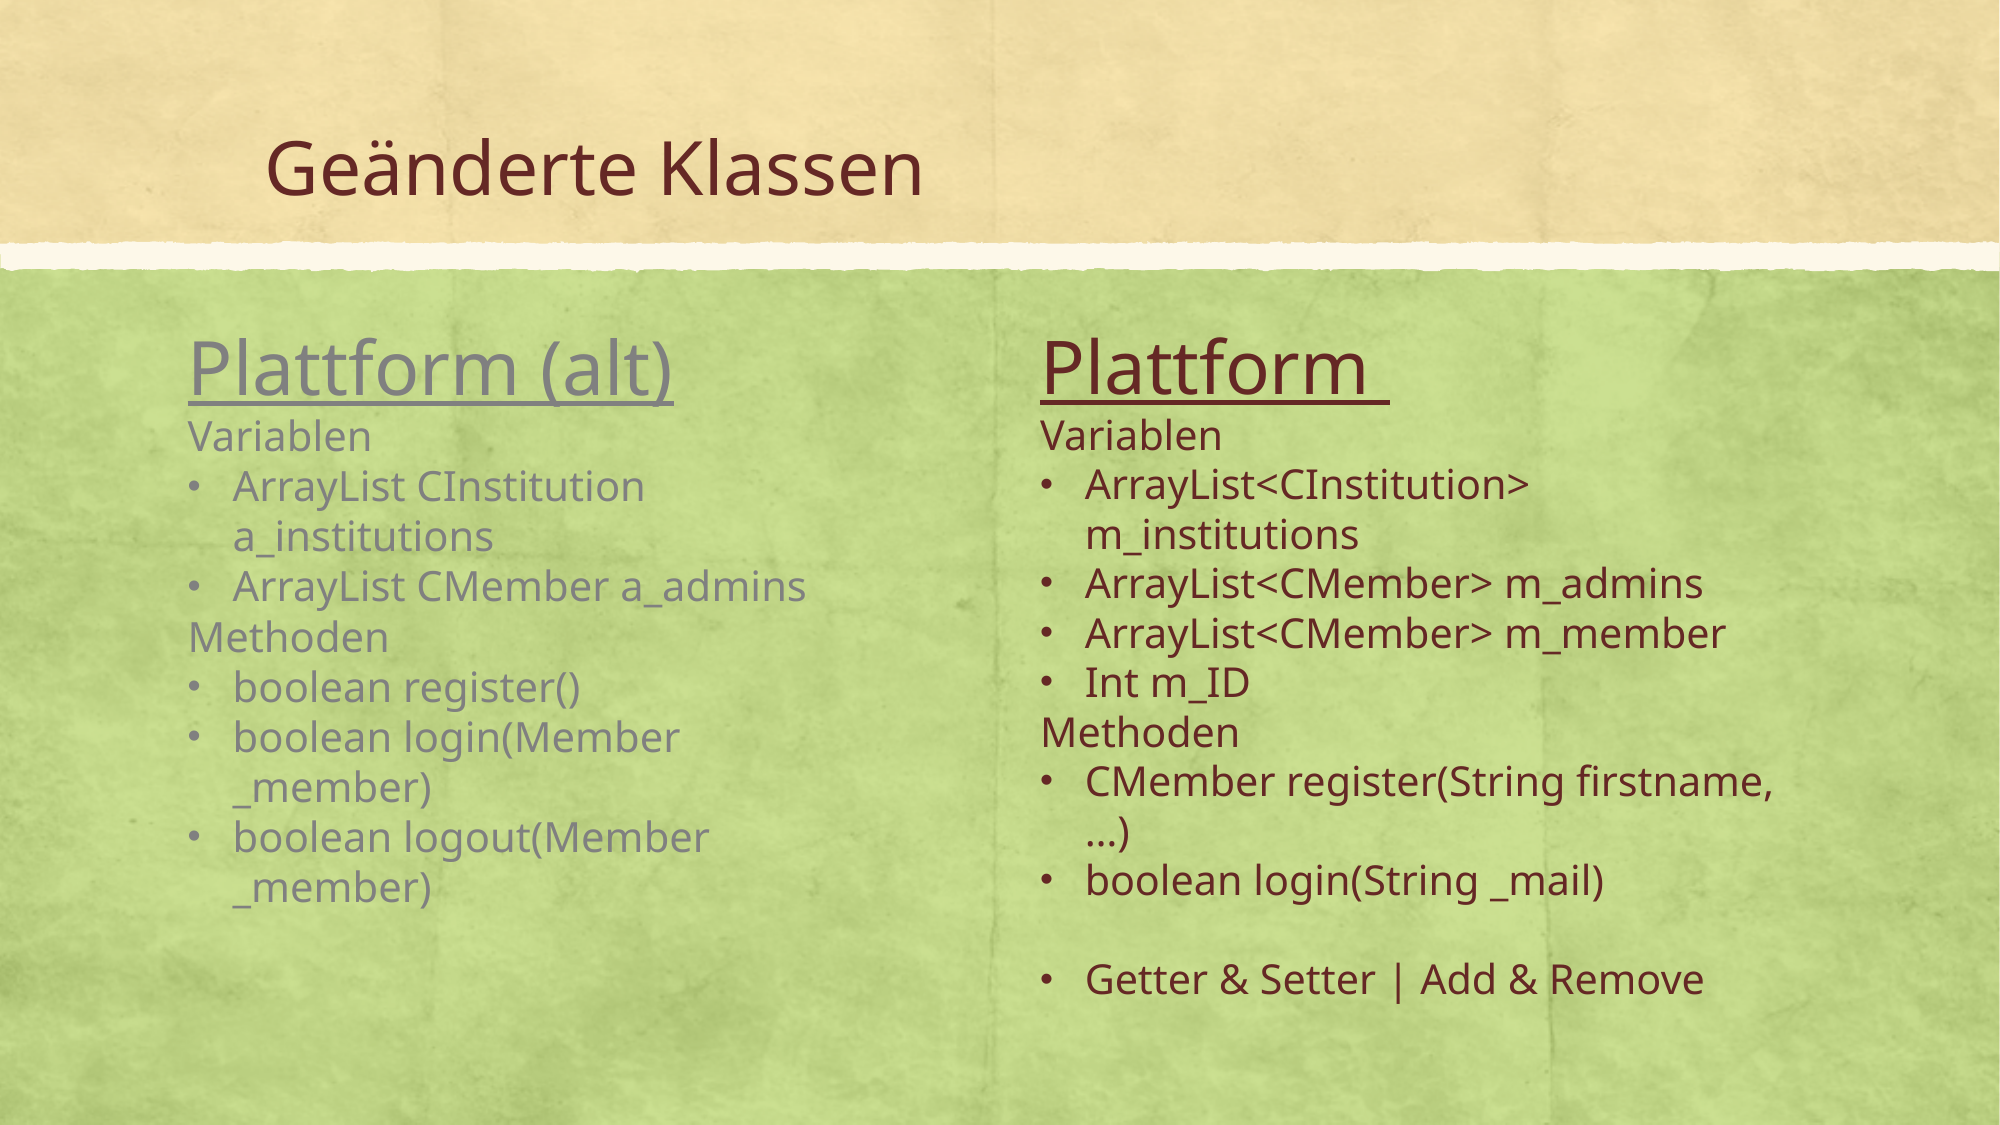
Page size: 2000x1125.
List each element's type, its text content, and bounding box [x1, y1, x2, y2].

text_box Plattform (alt) Variablen ArrayList CInstitution a_institutions ArrayList CMember a_admins Methoden boolean register() boolean login(Member _member) boolean logout(Member _member) [172, 312, 898, 1047]
title Geänderte Klassen [249, 31, 1750, 219]
list Plattform Variablen ArrayList<CInstitution> m_institutions ArrayList<CMember> m_admins ArrayList<CMember> m_member Int m_ID Methoden CMember register(String firstname, …) boolean login(String _mail) Getter & Setter | Add & Remove [1025, 312, 1792, 1012]
